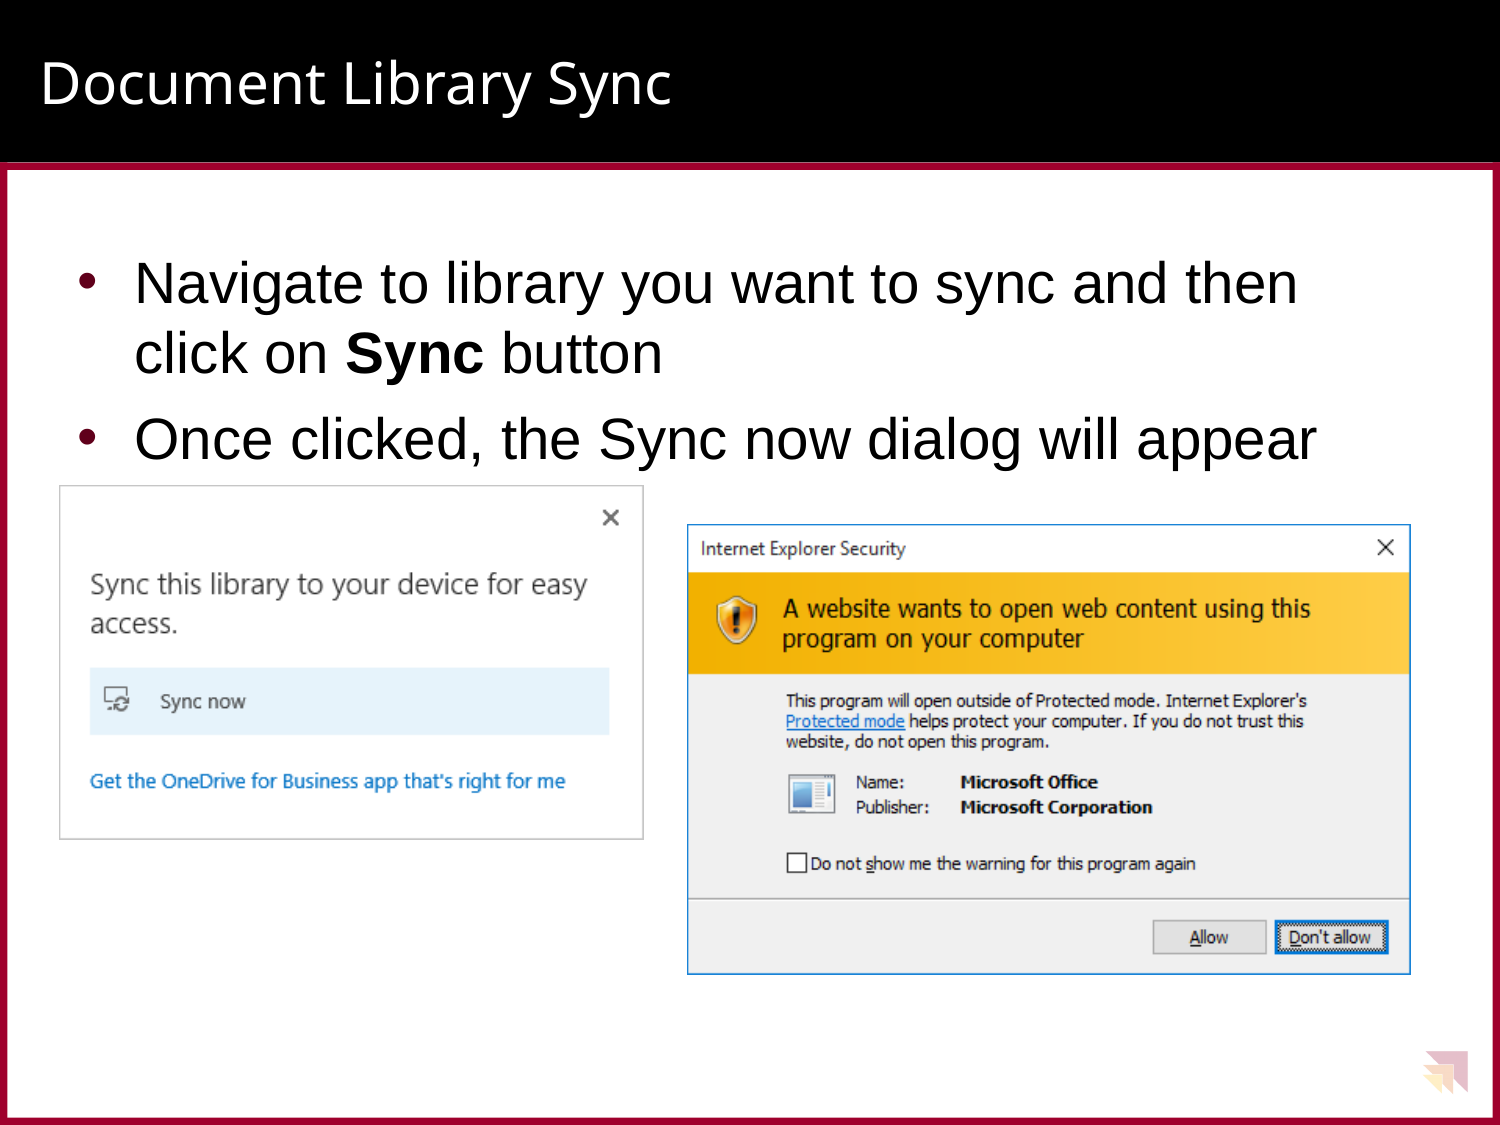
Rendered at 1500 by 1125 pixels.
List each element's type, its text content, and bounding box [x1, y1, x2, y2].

title Document Library Sync [24, 12, 1438, 150]
picture [58, 484, 644, 841]
picture [687, 524, 1412, 976]
list Navigate to library you want to sync and then click on Sync button Once clicked, the Sync now dialog will appear [62, 237, 1438, 1088]
